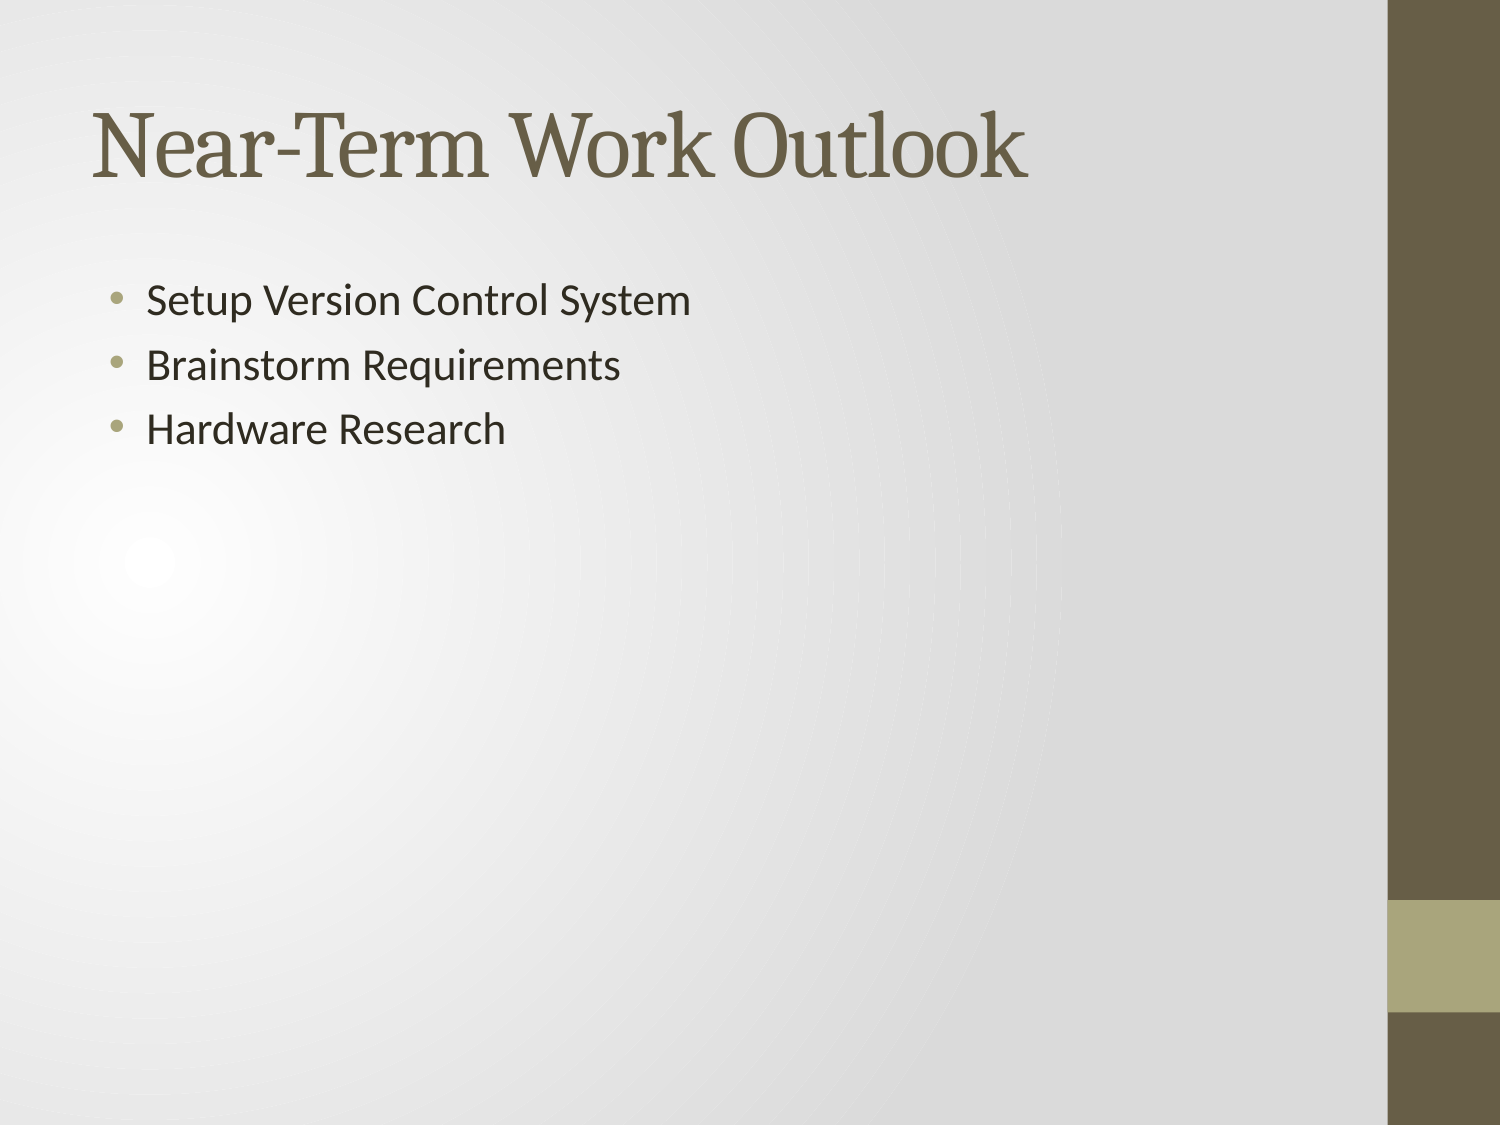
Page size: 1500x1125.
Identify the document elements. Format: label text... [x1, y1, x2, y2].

list Setup Version Control System Brainstorm Requirements Hardware Research [75, 262, 1325, 1050]
title Near-Term Work Outlook [75, 45, 1325, 233]
